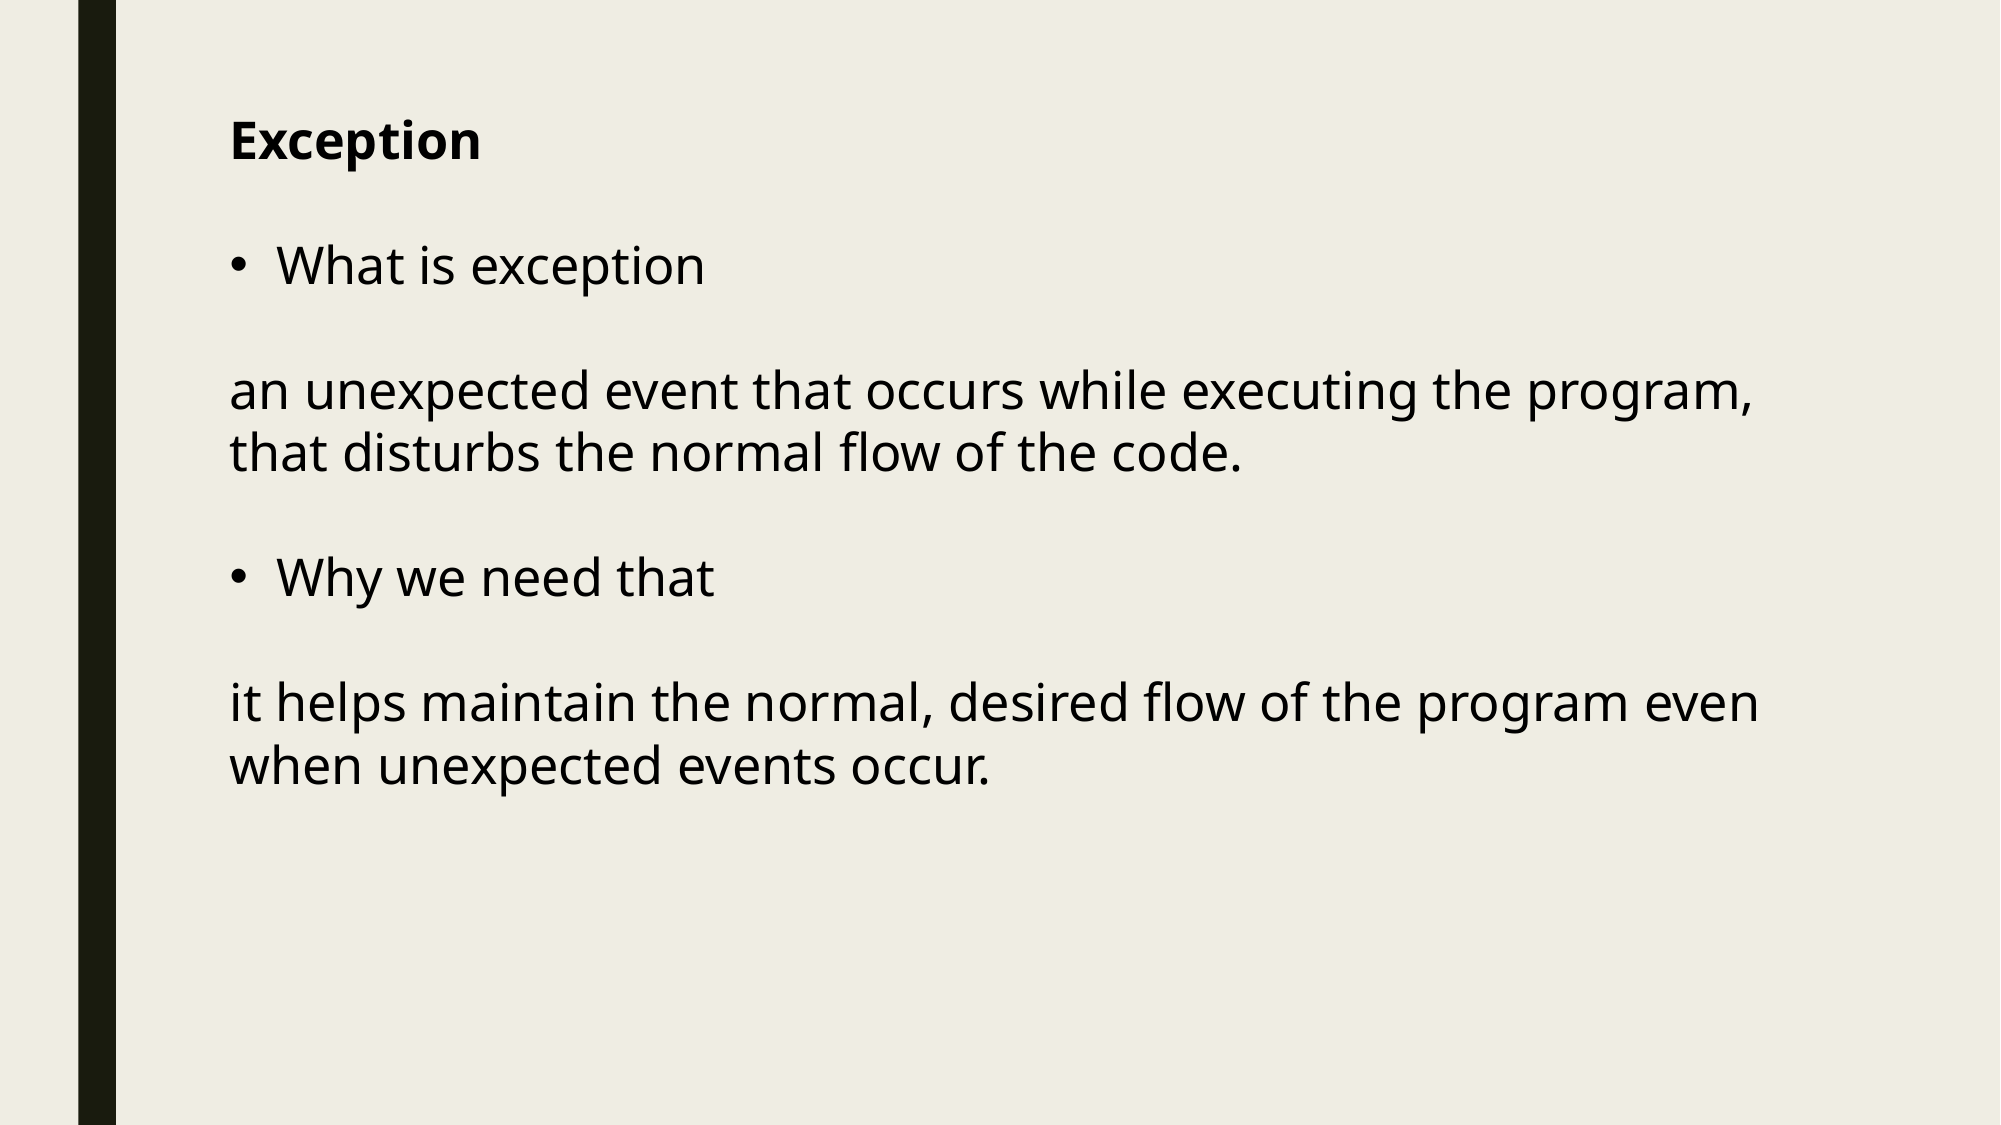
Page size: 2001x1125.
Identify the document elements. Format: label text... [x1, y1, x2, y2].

text_box Exception What is exception an unexpected event that occurs while executing the program, that disturbs the normal flow of the code. Why we need that it helps maintain the normal, desired flow of the program even when unexpected events occur. [214, 100, 1786, 865]
